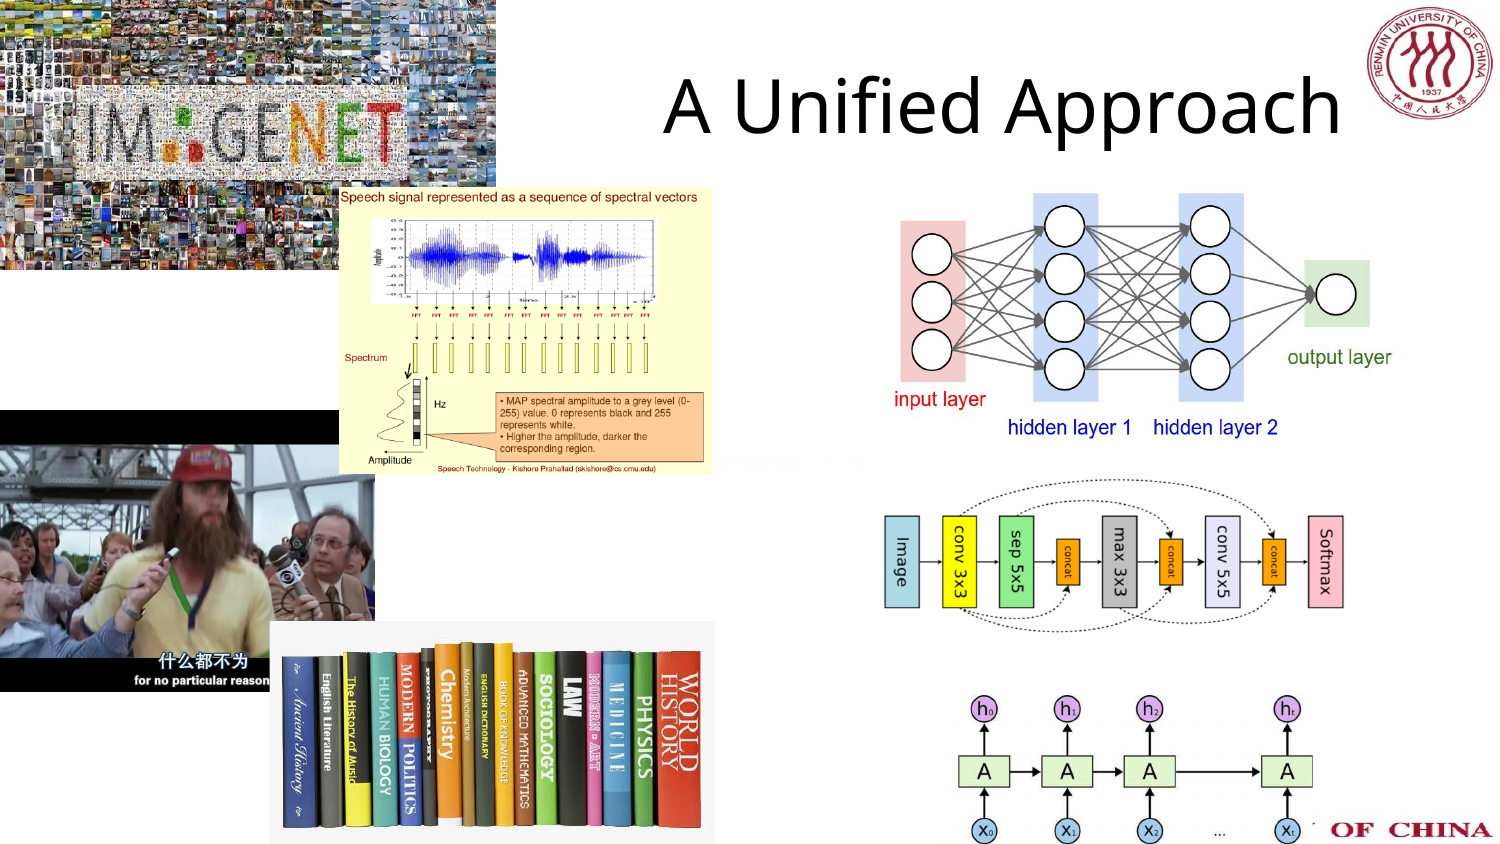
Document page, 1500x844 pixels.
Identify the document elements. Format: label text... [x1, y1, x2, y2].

title A Unified Approach [501, 33, 1360, 175]
text_box [890, 187, 1395, 440]
picture [0, 0, 1500, 844]
